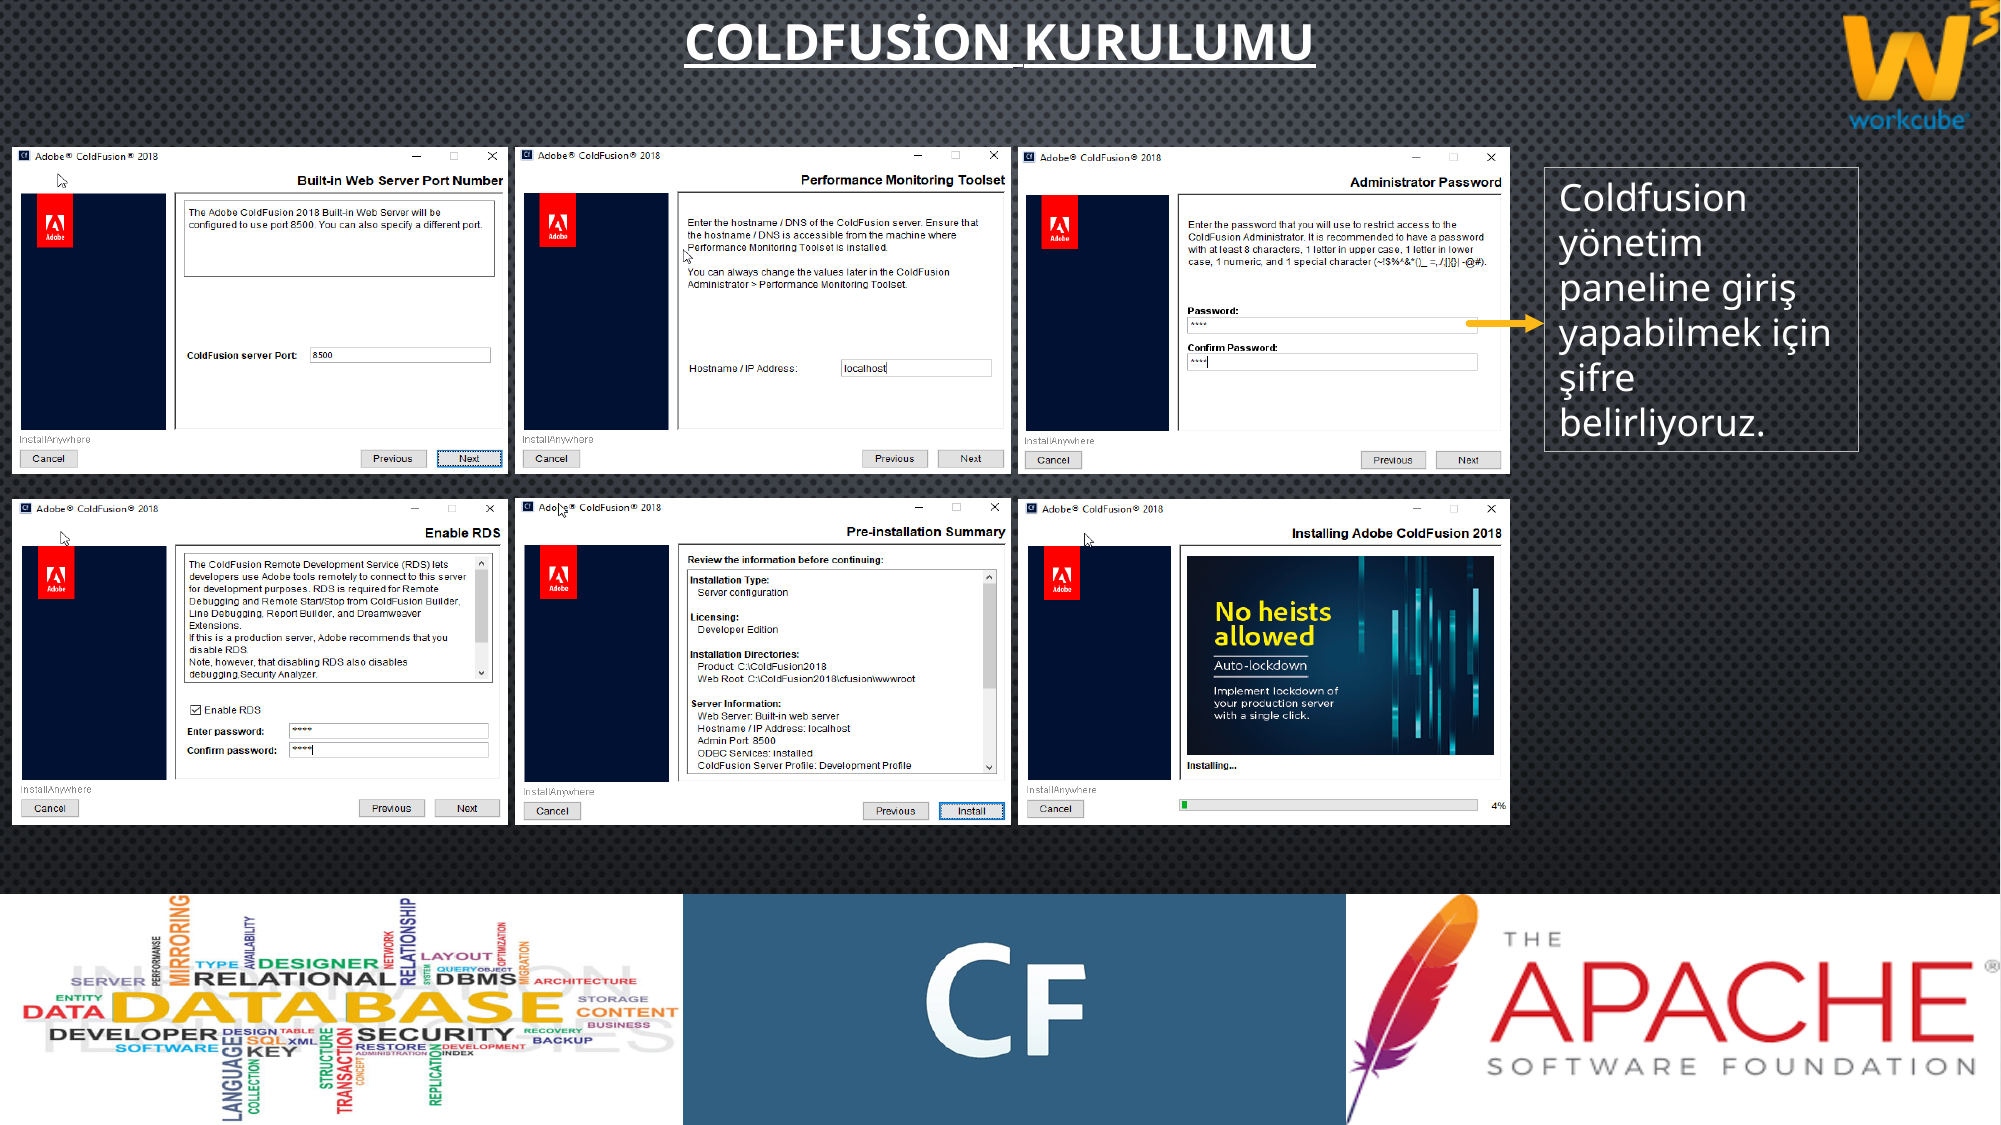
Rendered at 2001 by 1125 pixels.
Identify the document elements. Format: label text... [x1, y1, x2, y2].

picture [1865, 119, 1873, 129]
picture [1843, 0, 2000, 129]
picture [11, 147, 508, 475]
picture [11, 499, 508, 825]
picture [515, 498, 1011, 825]
picture [1873, 118, 1880, 126]
text_box COLDFUSİON KURULUMU [653, 2, 1347, 78]
picture [0, 894, 2000, 1125]
picture [1942, 118, 1947, 126]
picture [515, 147, 1011, 475]
picture [1018, 147, 1510, 475]
text_box Coldfusion yönetim paneline giriş yapabilmek için şifre belirliyoruz. [1544, 167, 1859, 452]
picture [1018, 499, 1510, 825]
